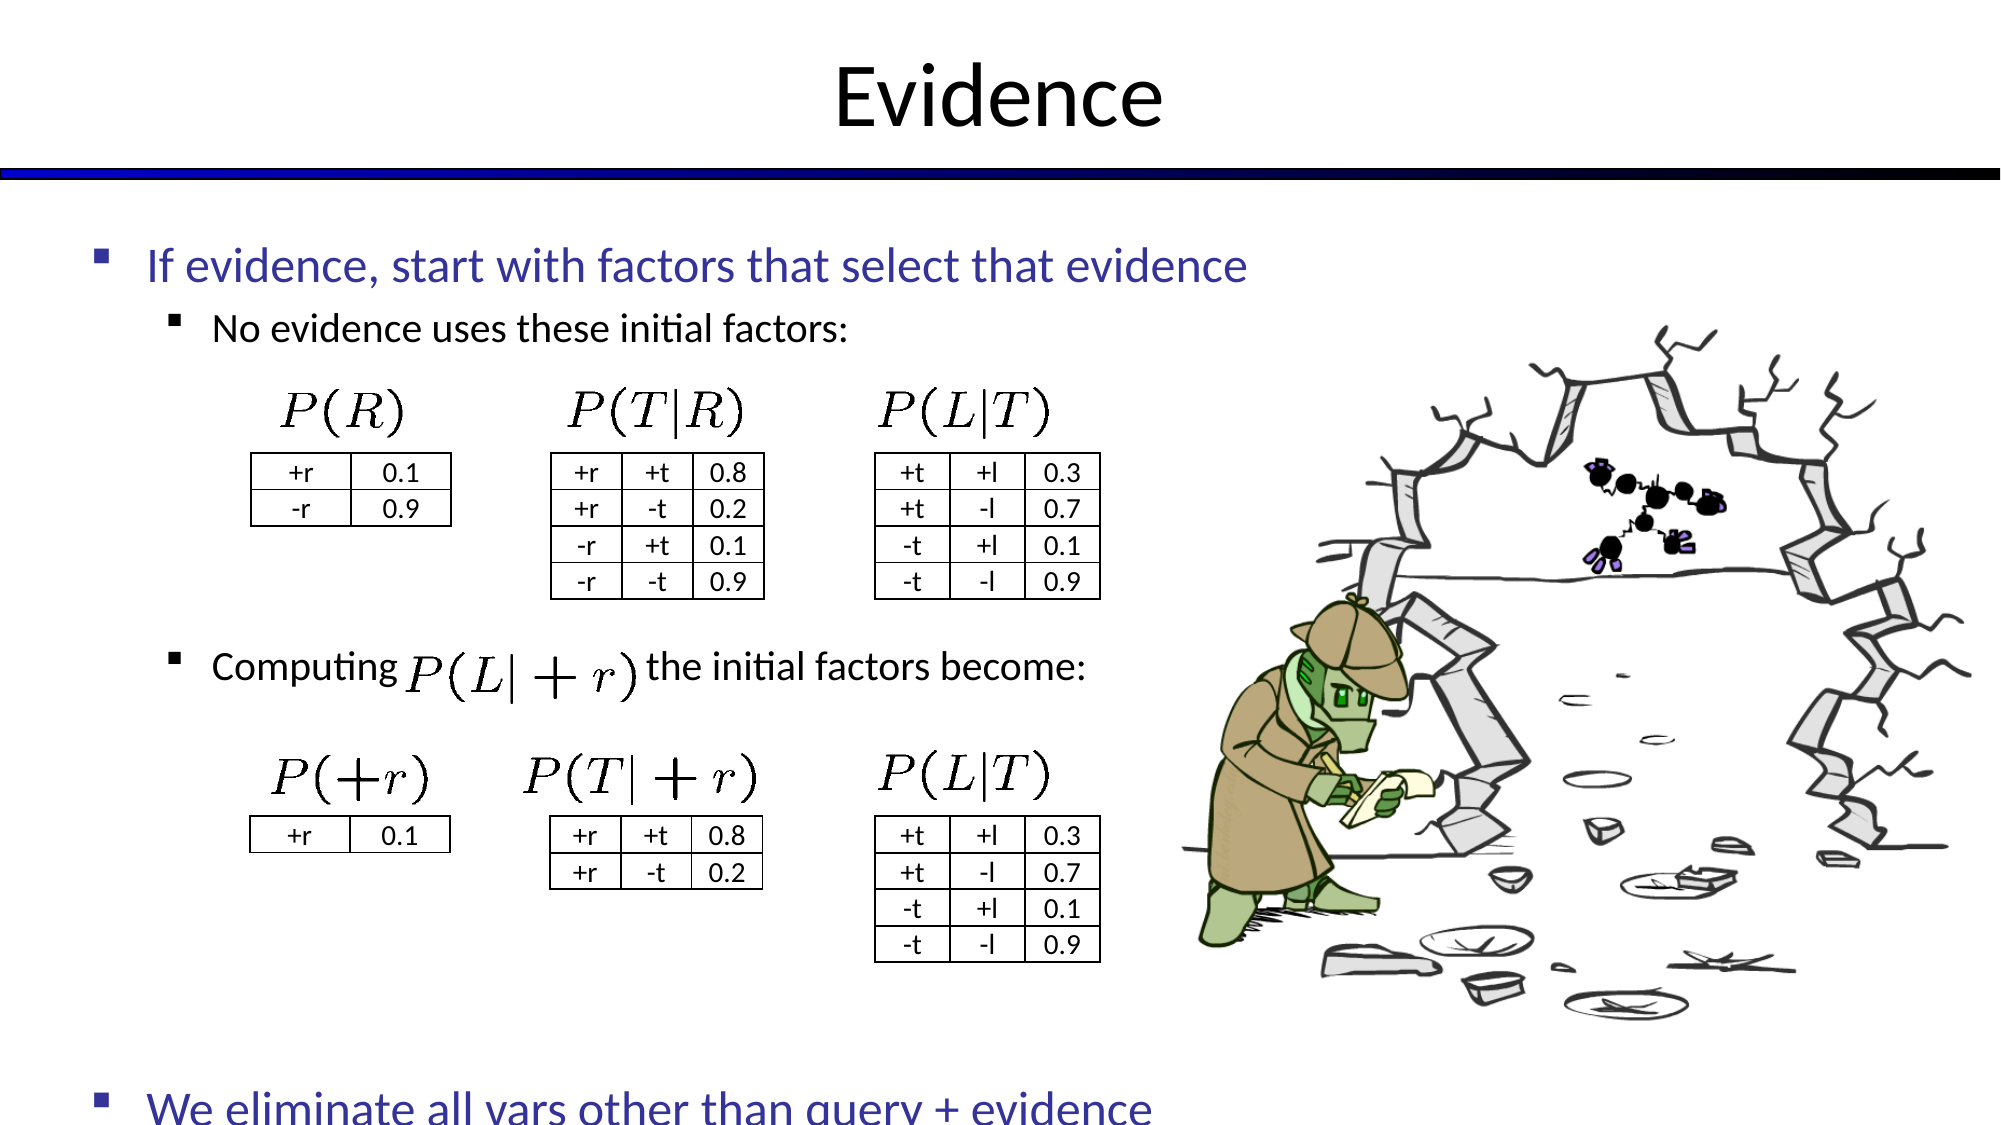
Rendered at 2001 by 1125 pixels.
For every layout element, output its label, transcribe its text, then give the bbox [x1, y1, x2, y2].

table_header 0.8 [692, 817, 762, 852]
table_cell 0.9 [694, 563, 763, 598]
table_header 0.1 [351, 817, 449, 852]
title Evidence [0, 0, 2000, 184]
table_header +t [623, 454, 692, 489]
table_cell -r [552, 527, 621, 562]
picture [269, 753, 430, 805]
table_header +r [252, 454, 350, 489]
table_cell +l [951, 527, 1024, 562]
table_cell 0.2 [692, 854, 762, 888]
table_header +t [876, 454, 949, 489]
table_cell -t [876, 927, 949, 961]
table_cell 0.2 [694, 490, 763, 525]
table_header +r [551, 817, 620, 852]
table_header 0.1 [352, 454, 450, 489]
table_cell 0.7 [1026, 854, 1099, 888]
table_cell -t [622, 854, 691, 888]
table_cell +t [623, 527, 692, 562]
picture [278, 387, 403, 439]
table_header 0.3 [1026, 454, 1099, 489]
table_header +l [951, 454, 1024, 489]
table_cell -l [951, 490, 1024, 525]
table_cell +l [951, 890, 1024, 925]
table_cell -t [876, 527, 949, 562]
table_cell +r [551, 854, 620, 888]
list If evidence, start with factors that select that evidence No evidence uses these initial factors: Computing , the initial factors become: We eliminate all vars other than query + evidence [74, 224, 1426, 968]
table_header 0.8 [694, 454, 763, 489]
table_header +t [622, 817, 691, 852]
picture [1162, 312, 1979, 1026]
table_cell -t [876, 890, 949, 925]
table_cell -t [623, 490, 692, 525]
table_header +r [251, 817, 349, 852]
picture [876, 750, 1051, 804]
table_cell -r [252, 490, 350, 525]
table_cell 0.1 [1026, 527, 1099, 562]
picture [876, 387, 1051, 441]
table_header +l [951, 817, 1024, 852]
table_cell -r [552, 563, 621, 598]
table_cell 0.1 [694, 527, 763, 562]
table_cell +t [876, 490, 949, 525]
table_cell -t [623, 563, 692, 598]
table_header 0.3 [1026, 817, 1099, 852]
table_cell -l [951, 927, 1024, 961]
picture [564, 387, 745, 441]
table_cell -l [951, 854, 1024, 888]
table_cell 0.1 [1026, 890, 1099, 925]
table_header +t [876, 817, 949, 852]
table_cell -t [876, 563, 949, 598]
table_cell +t [876, 854, 949, 888]
picture [402, 652, 638, 706]
table_cell 0.9 [1026, 563, 1099, 598]
table_cell +r [552, 490, 621, 525]
table_cell 0.9 [1026, 927, 1099, 961]
table_cell 0.7 [1026, 490, 1099, 525]
table_cell -l [951, 563, 1024, 598]
table_header +r [552, 454, 621, 489]
picture [521, 753, 757, 807]
table_cell 0.9 [352, 490, 450, 525]
